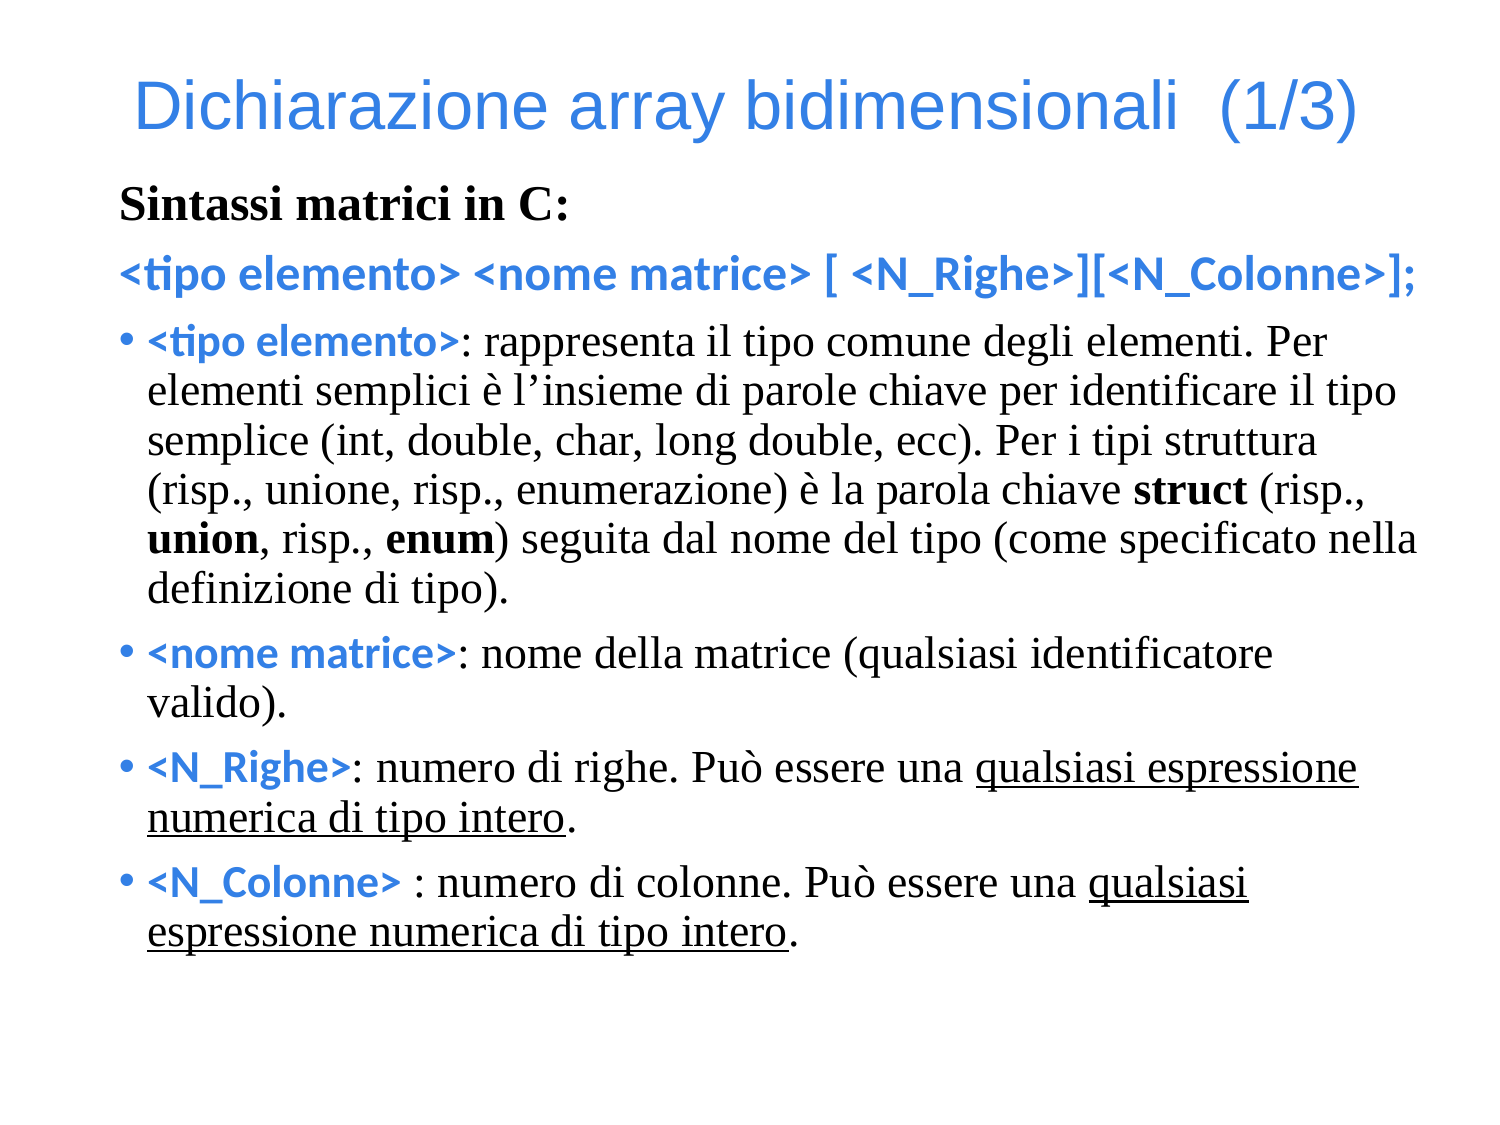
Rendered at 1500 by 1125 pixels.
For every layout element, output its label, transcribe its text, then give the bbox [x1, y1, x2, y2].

text_box Dichiarazione array bidimensionali (1/3) [24, 62, 1450, 165]
text_box Sintassi matrici in C: <tipo elemento> <nome matrice> [ <N_Righe>][<N_Colonne>]; <tipo elemento>: rappresenta il tipo comune degli elementi. Per elementi semplici è l’insieme di parole chiave per identificare il tipo semplice (int, double, char, long double, ecc). Per i tipi struttura (risp., unione, risp., enumerazione) è la parola chiave struct (risp., union, risp., enum) seguita dal nome del tipo (come specificato nella definizione di tipo). <nome matrice>: nome della matrice (qualsiasi identificatore valido). <N_Righe>: numero di righe. Può essere una qualsiasi espressione numerica di tipo intero. <N_Colonne> : numero di colonne. Può essere una qualsiasi espressione numerica di tipo intero. [104, 170, 1438, 975]
